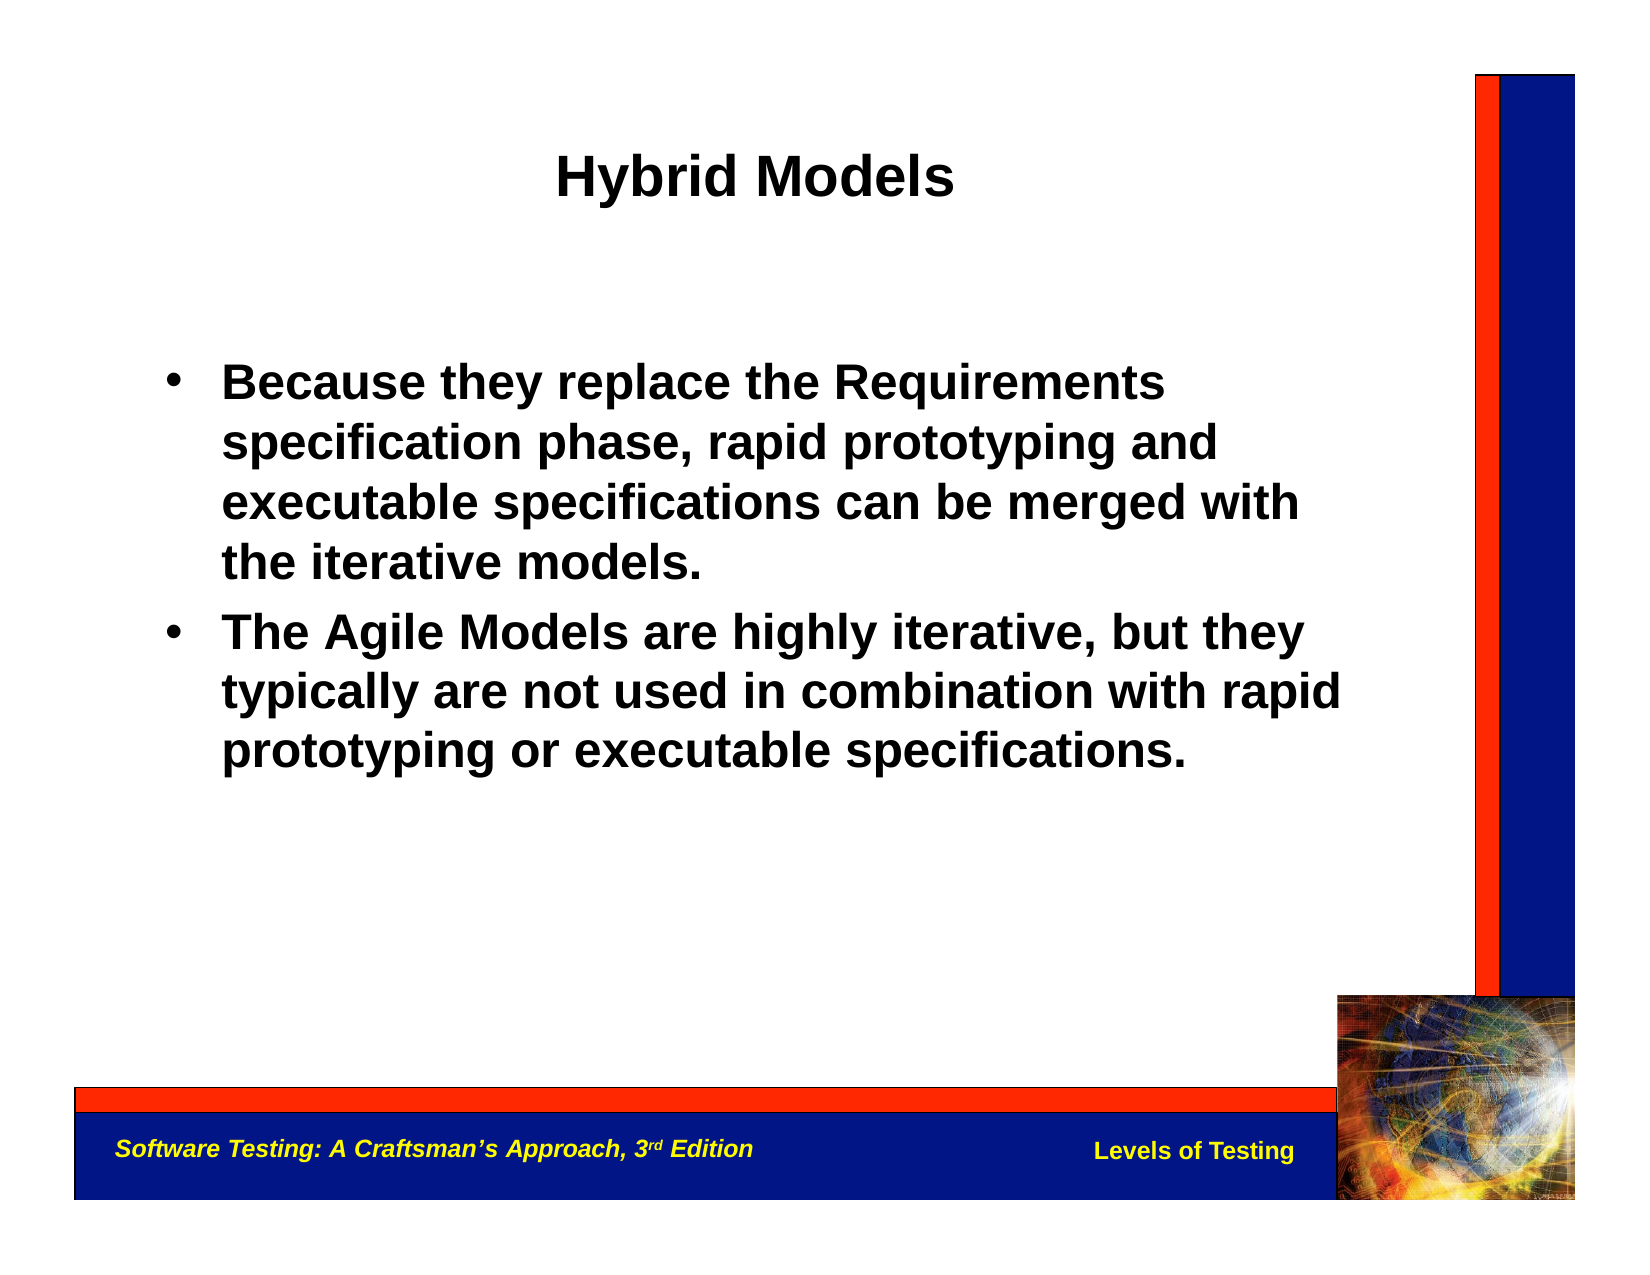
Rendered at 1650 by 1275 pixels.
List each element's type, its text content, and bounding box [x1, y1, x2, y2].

slide_number Software Testing: A Craftsman’s Approach, 3rd Edition [112, 1132, 765, 1275]
footer Levels of Testing [1091, 1134, 1301, 1275]
text_box Because they replace the Requirements specification phase, rapid prototyping and executable specifications can be merged with the iterative models. The Agile Models are highly iterative, but they typically are not used in combination with rapid prototyping or executable specifications. [162, 349, 1355, 780]
title Hybrid Models [135, 127, 1515, 352]
picture [1337, 995, 1575, 1200]
